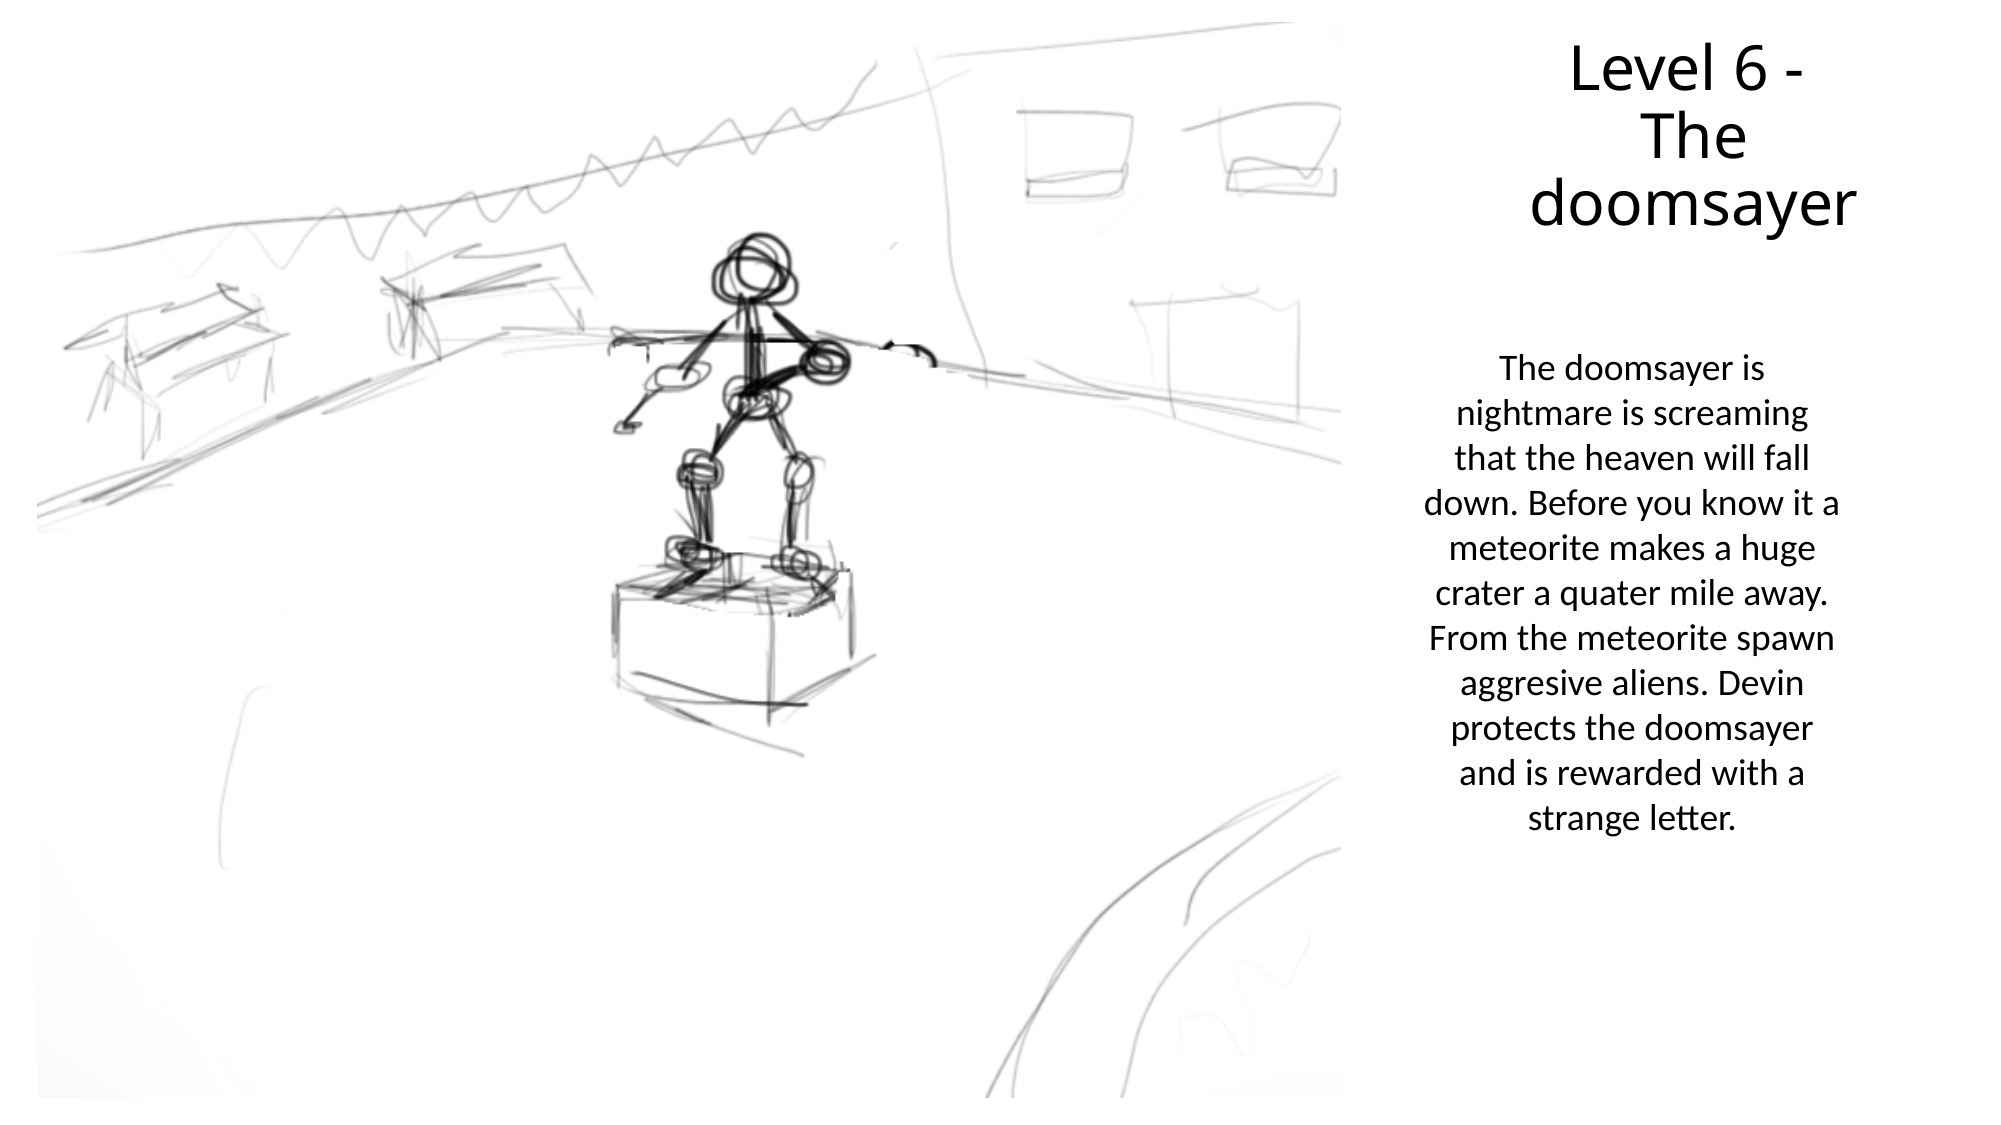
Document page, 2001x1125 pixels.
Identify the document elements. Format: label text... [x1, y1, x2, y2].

title Level 6 - The doomsayer [1457, 29, 1932, 247]
text_box The doomsayer is nightmare is screaming that the heaven will fall down. Before you know it a meteorite makes a huge crater a quater mile away. From the meteorite spawn aggresive aliens. Devin protects the doomsayer and is rewarded with a strange letter. [1407, 335, 1858, 846]
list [37, 22, 1341, 1098]
